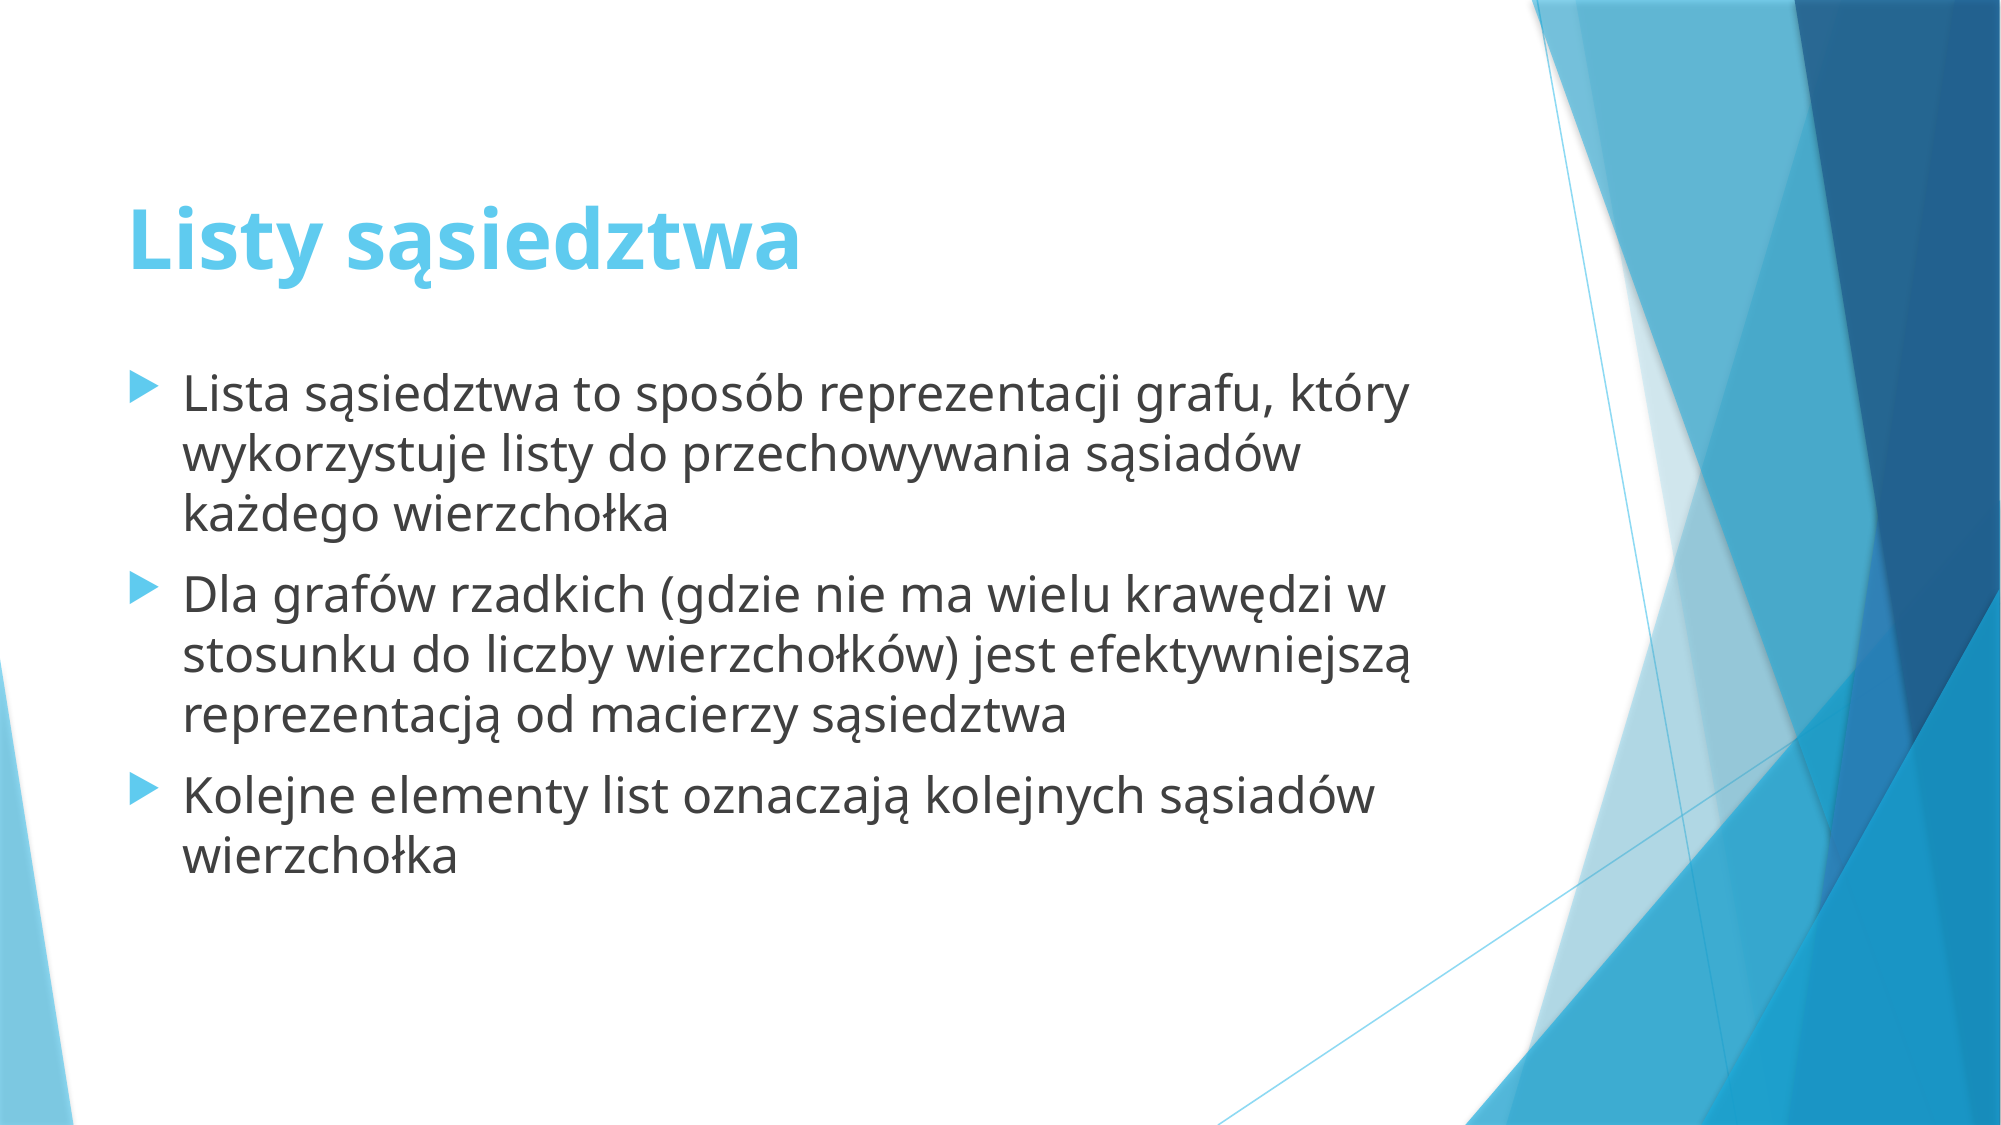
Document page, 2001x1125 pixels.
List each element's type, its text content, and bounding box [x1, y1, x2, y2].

title Listy sąsiedztwa [111, 178, 1522, 317]
list Lista sąsiedztwa to sposób reprezentacji grafu, który wykorzystuje listy do przechowywania sąsiadów każdego wierzchołka Dla grafów rzadkich (gdzie nie ma wielu krawędzi w stosunku do liczby wierzchołków) jest efektywniejszą reprezentacją od macierzy sąsiedztwa Kolejne elementy list oznaczają kolejnych sąsiadów wierzchołka [111, 354, 1522, 992]
